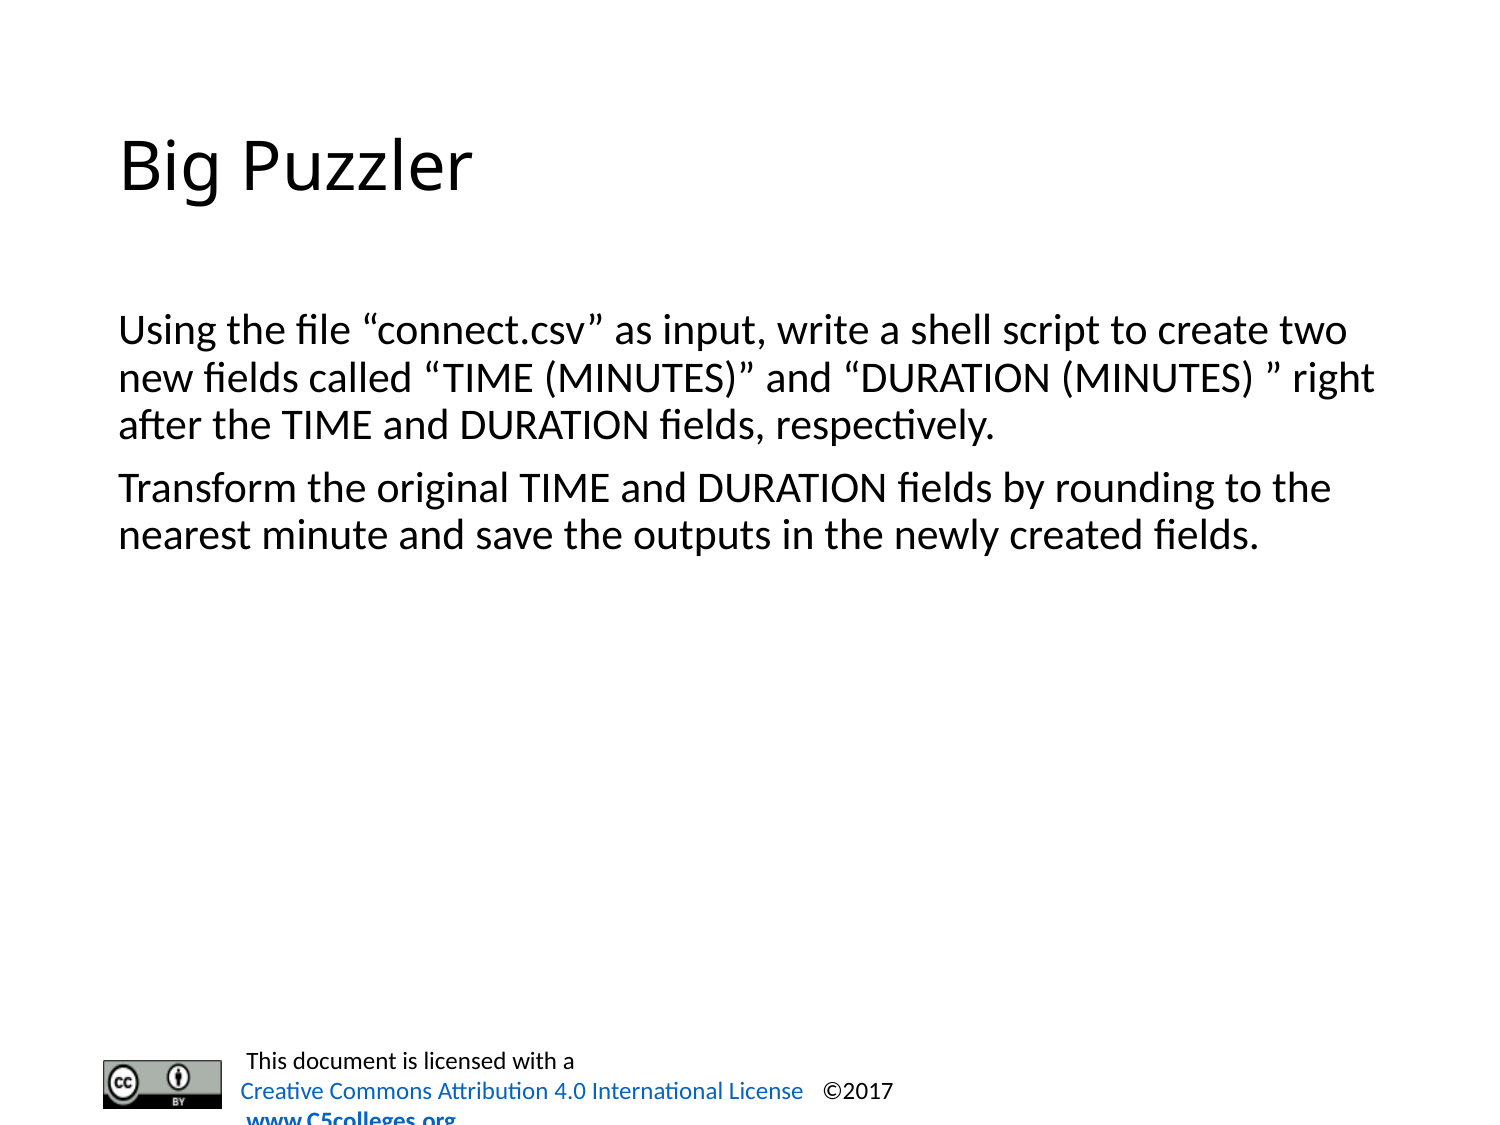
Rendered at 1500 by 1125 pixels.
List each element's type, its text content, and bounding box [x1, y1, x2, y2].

title Big Puzzler [103, 59, 1397, 278]
picture [103, 1060, 222, 1109]
list Using the file “connect.csv” as input, write a shell script to create two new fields called “TIME (MINUTES)” and “DURATION (MINUTES) ” right after the TIME and DURATION fields, respectively. Transform the original TIME and DURATION fields by rounding to the nearest minute and save the outputs in the newly created fields. [103, 299, 1397, 1014]
